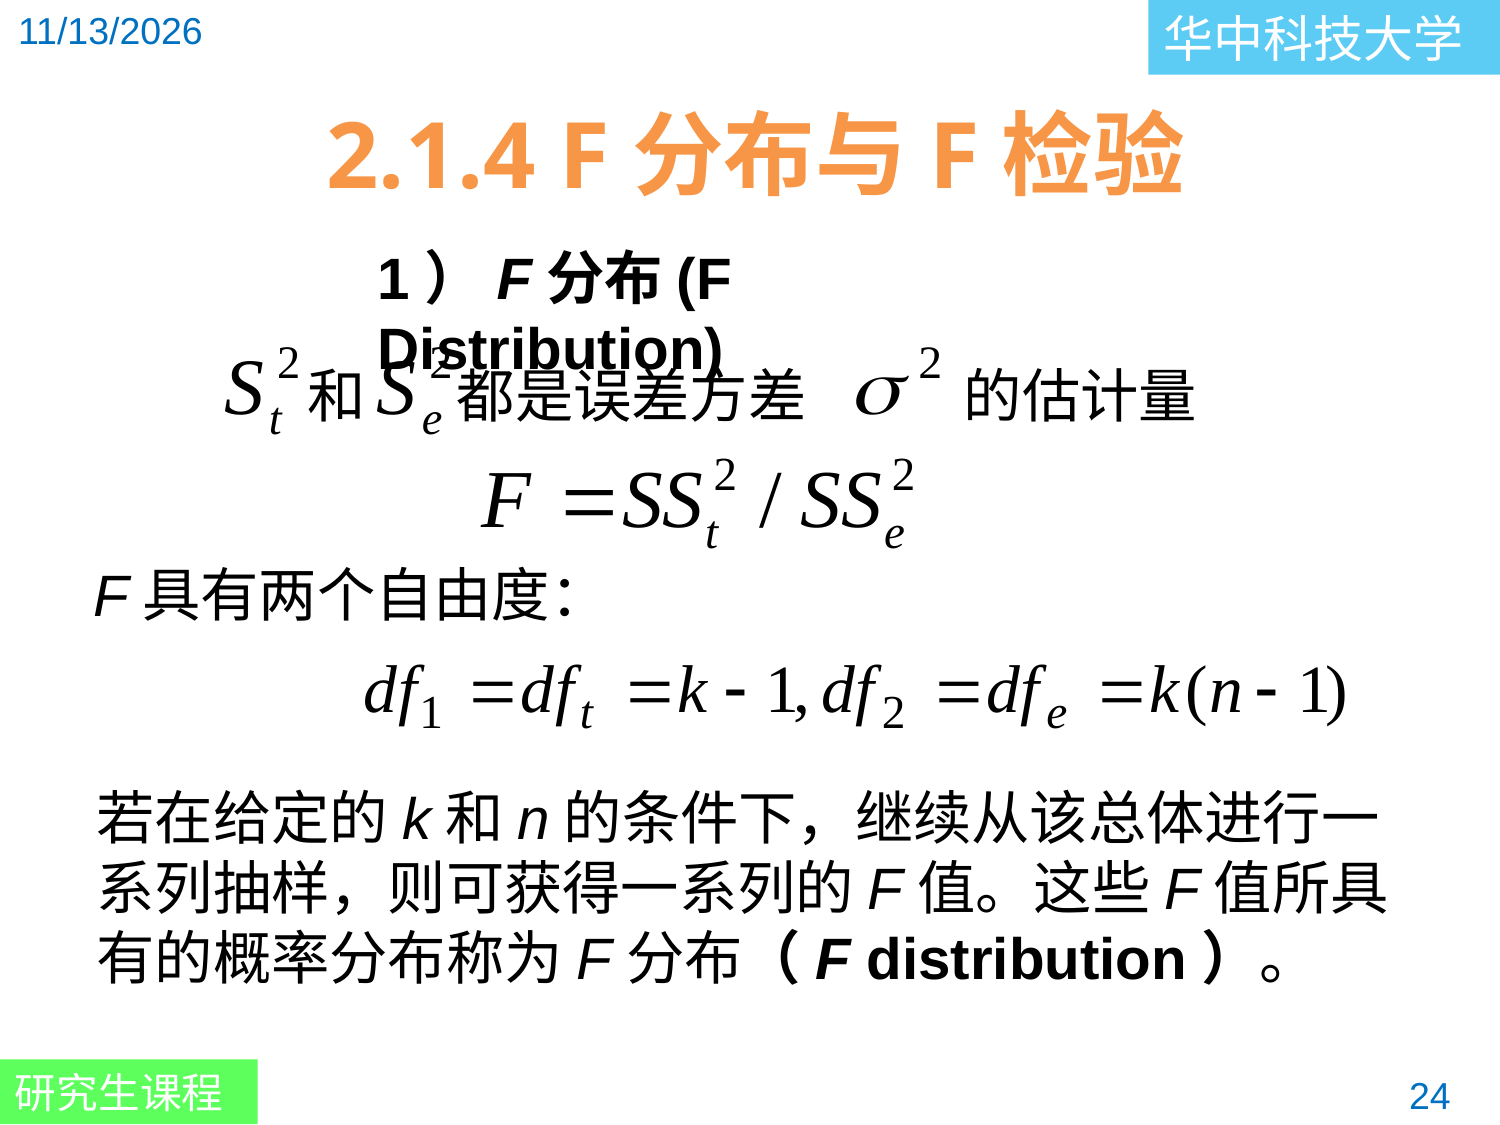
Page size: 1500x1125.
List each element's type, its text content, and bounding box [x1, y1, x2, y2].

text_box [210, 327, 318, 455]
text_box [363, 327, 470, 455]
text_box 1）F分布(F Distribution) [363, 234, 1125, 352]
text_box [351, 644, 1360, 747]
title 2.1.4 F分布与F检验 [46, 58, 1466, 247]
text_box 和 都是误差方差 [321, 352, 357, 437]
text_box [843, 327, 961, 435]
text_box F具有两个自由度： [78, 550, 624, 636]
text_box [466, 438, 929, 569]
text_box 的估计量 [964, 352, 1243, 437]
text_box 若在给定的k和n的条件下，继续从该总体进行一系列抽样，则可获得一系列的F值。这些F值所具有的概率分布称为F分布（F distribution）。 [81, 773, 1418, 999]
text_box 和 都是误差方差 [475, 352, 838, 436]
